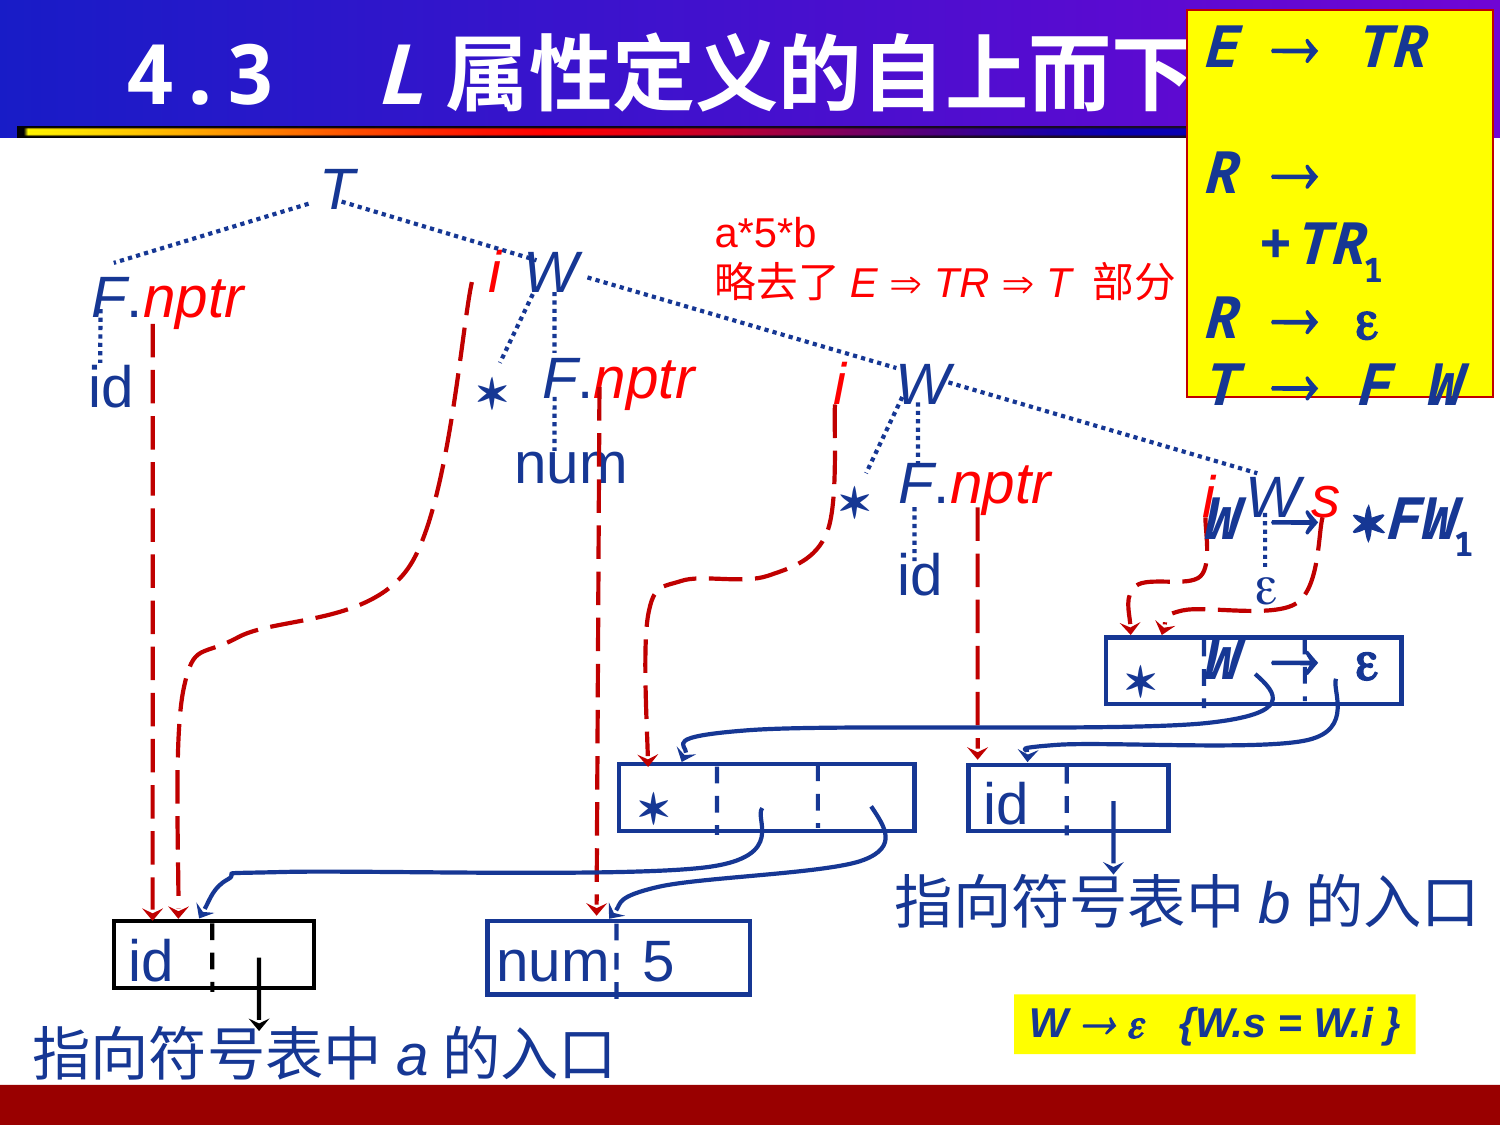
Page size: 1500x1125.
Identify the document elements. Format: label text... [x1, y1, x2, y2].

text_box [24, 148, 1488, 1075]
picture [17, 126, 1186, 138]
title 4.3 L属性定义的自上而下计算 [49, 24, 1186, 118]
list E  TR R  +TR1 R   T  F W W  FW1 W   [1186, 9, 1494, 398]
